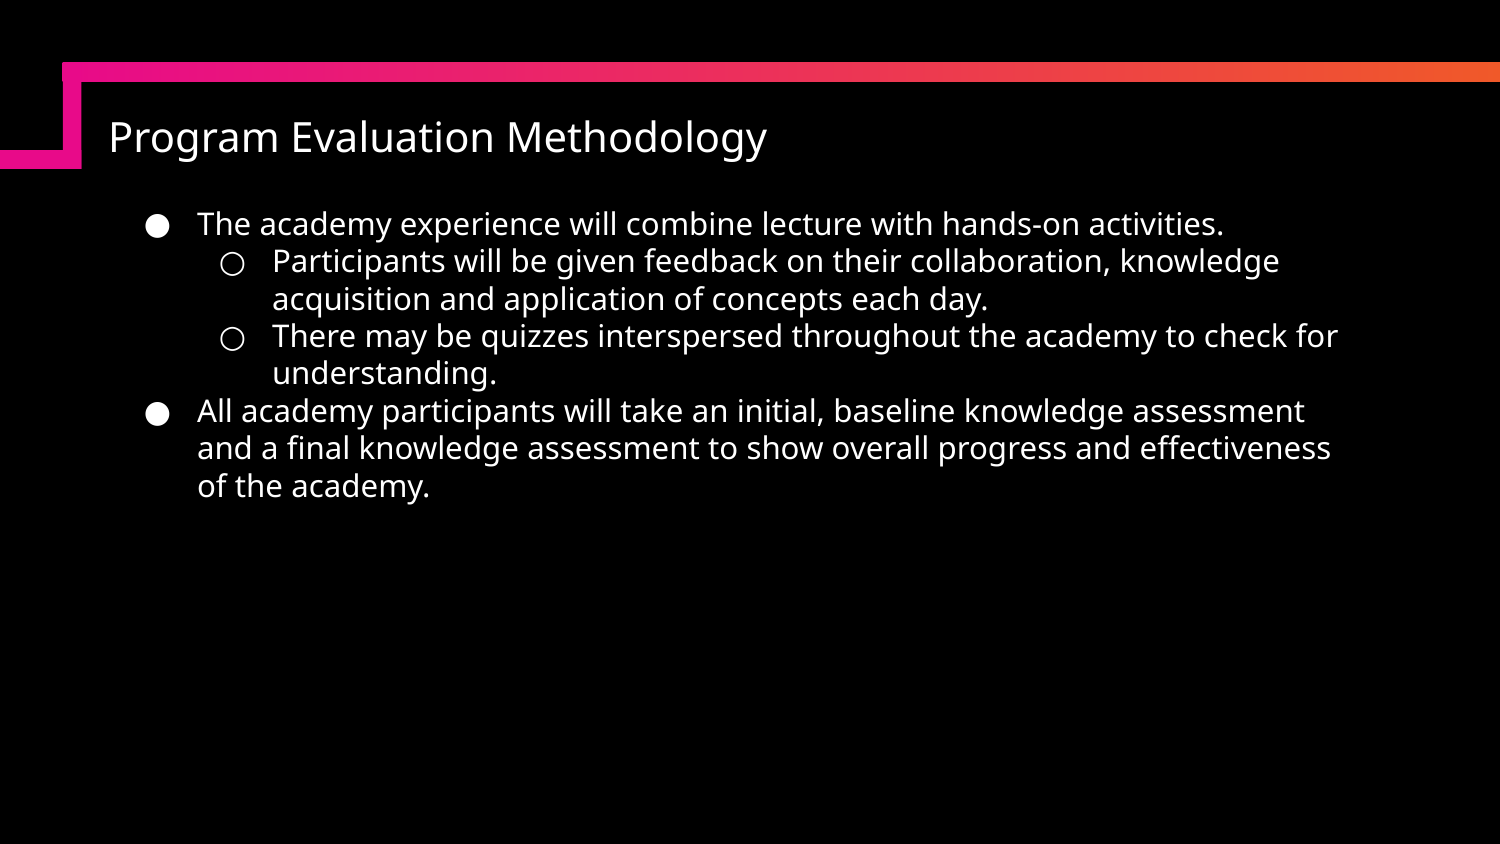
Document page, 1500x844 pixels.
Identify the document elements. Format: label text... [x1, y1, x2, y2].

title Program Evaluation Methodology [100, 117, 1455, 169]
list The academy experience will combine lecture with hands-on activities. Participants will be given feedback on their collaboration, knowledge acquisition and application of concepts each day. There may be quizzes interspersed throughout the academy to check for understanding. All academy participants will take an initial, baseline knowledge assessment and a final knowledge assessment to show overall progress and effectiveness of the academy. [107, 189, 1378, 750]
